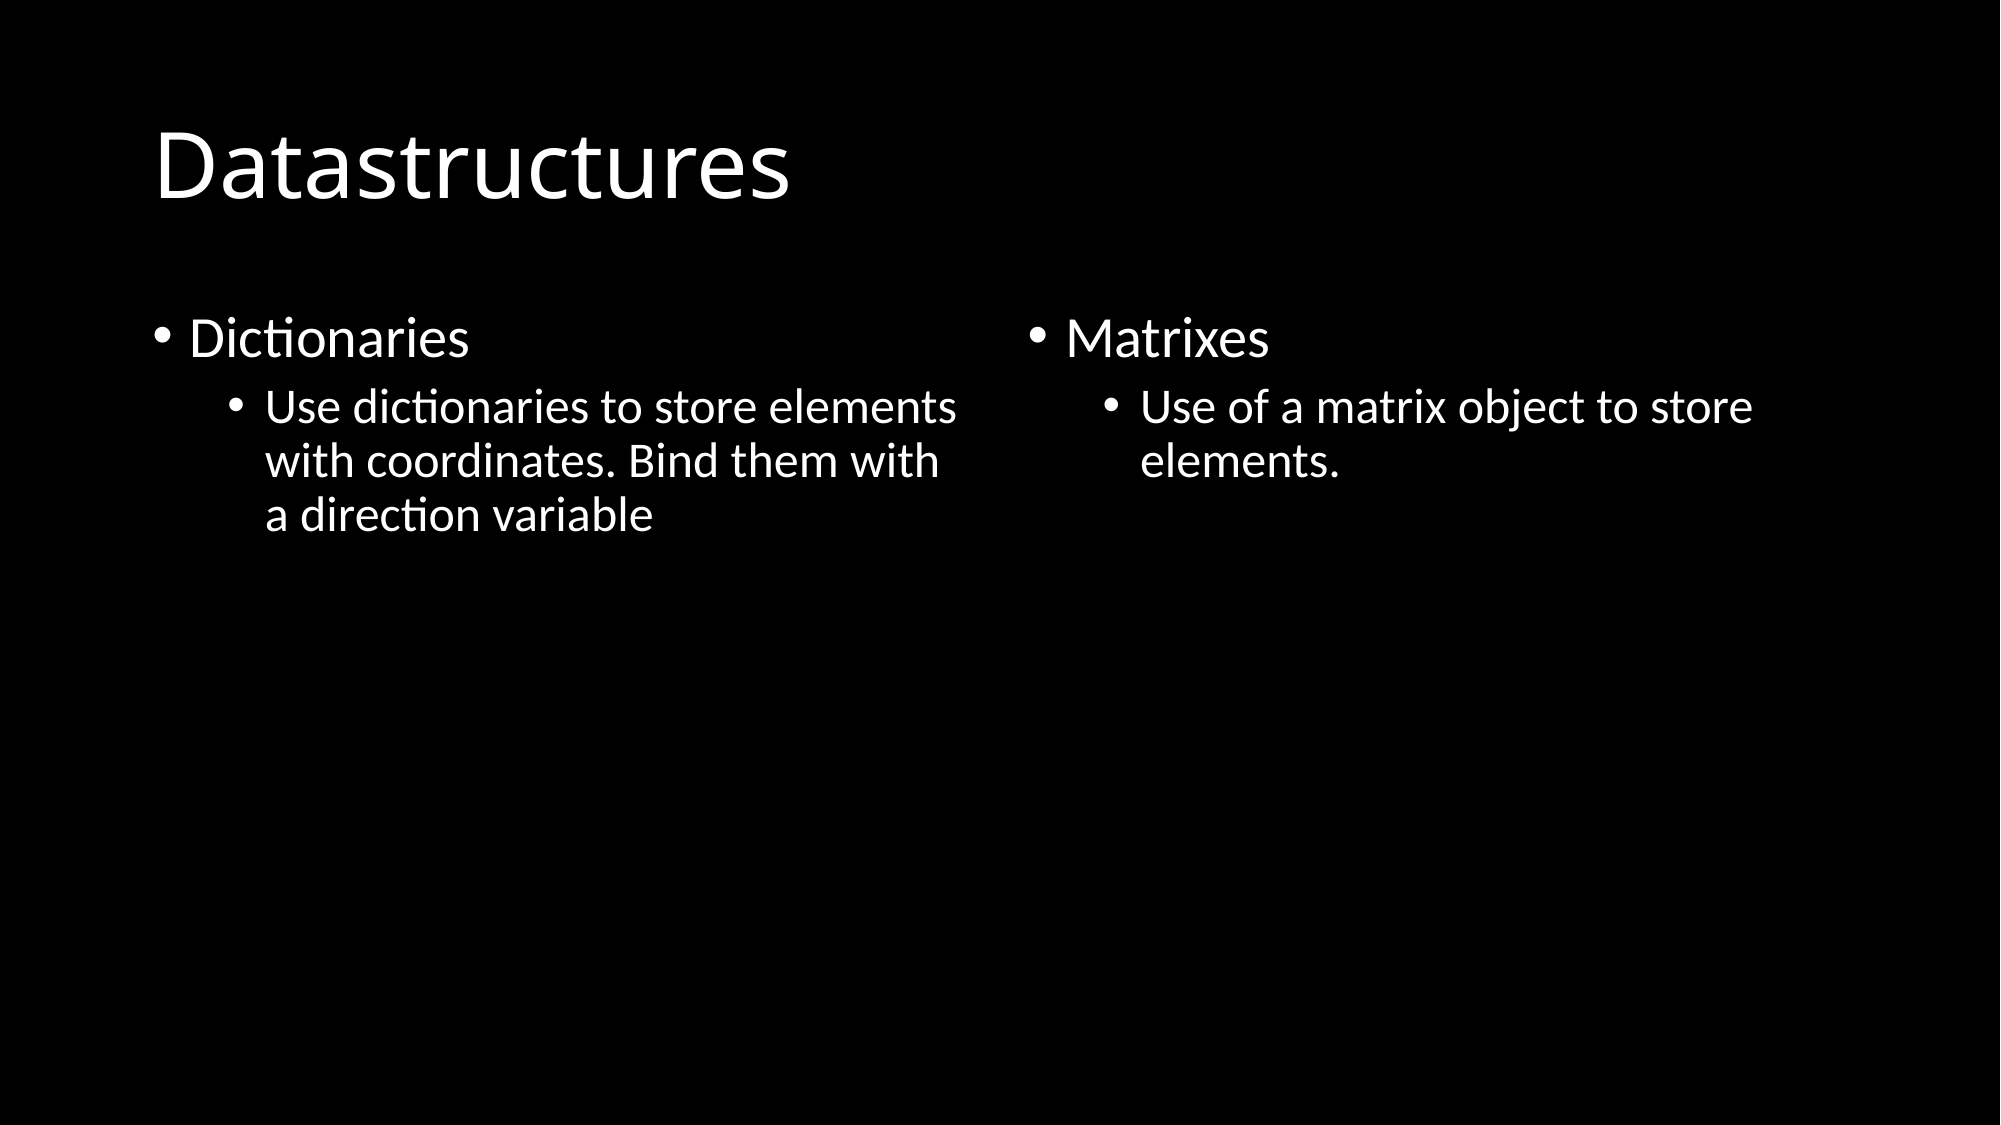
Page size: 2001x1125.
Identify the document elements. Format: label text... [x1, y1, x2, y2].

list Matrixes Use of a matrix object to store elements. [1012, 299, 1863, 1014]
title Datastructures [137, 59, 1863, 278]
list Dictionaries Use dictionaries to store elements with coordinates. Bind them with a direction variable [137, 299, 988, 1014]
